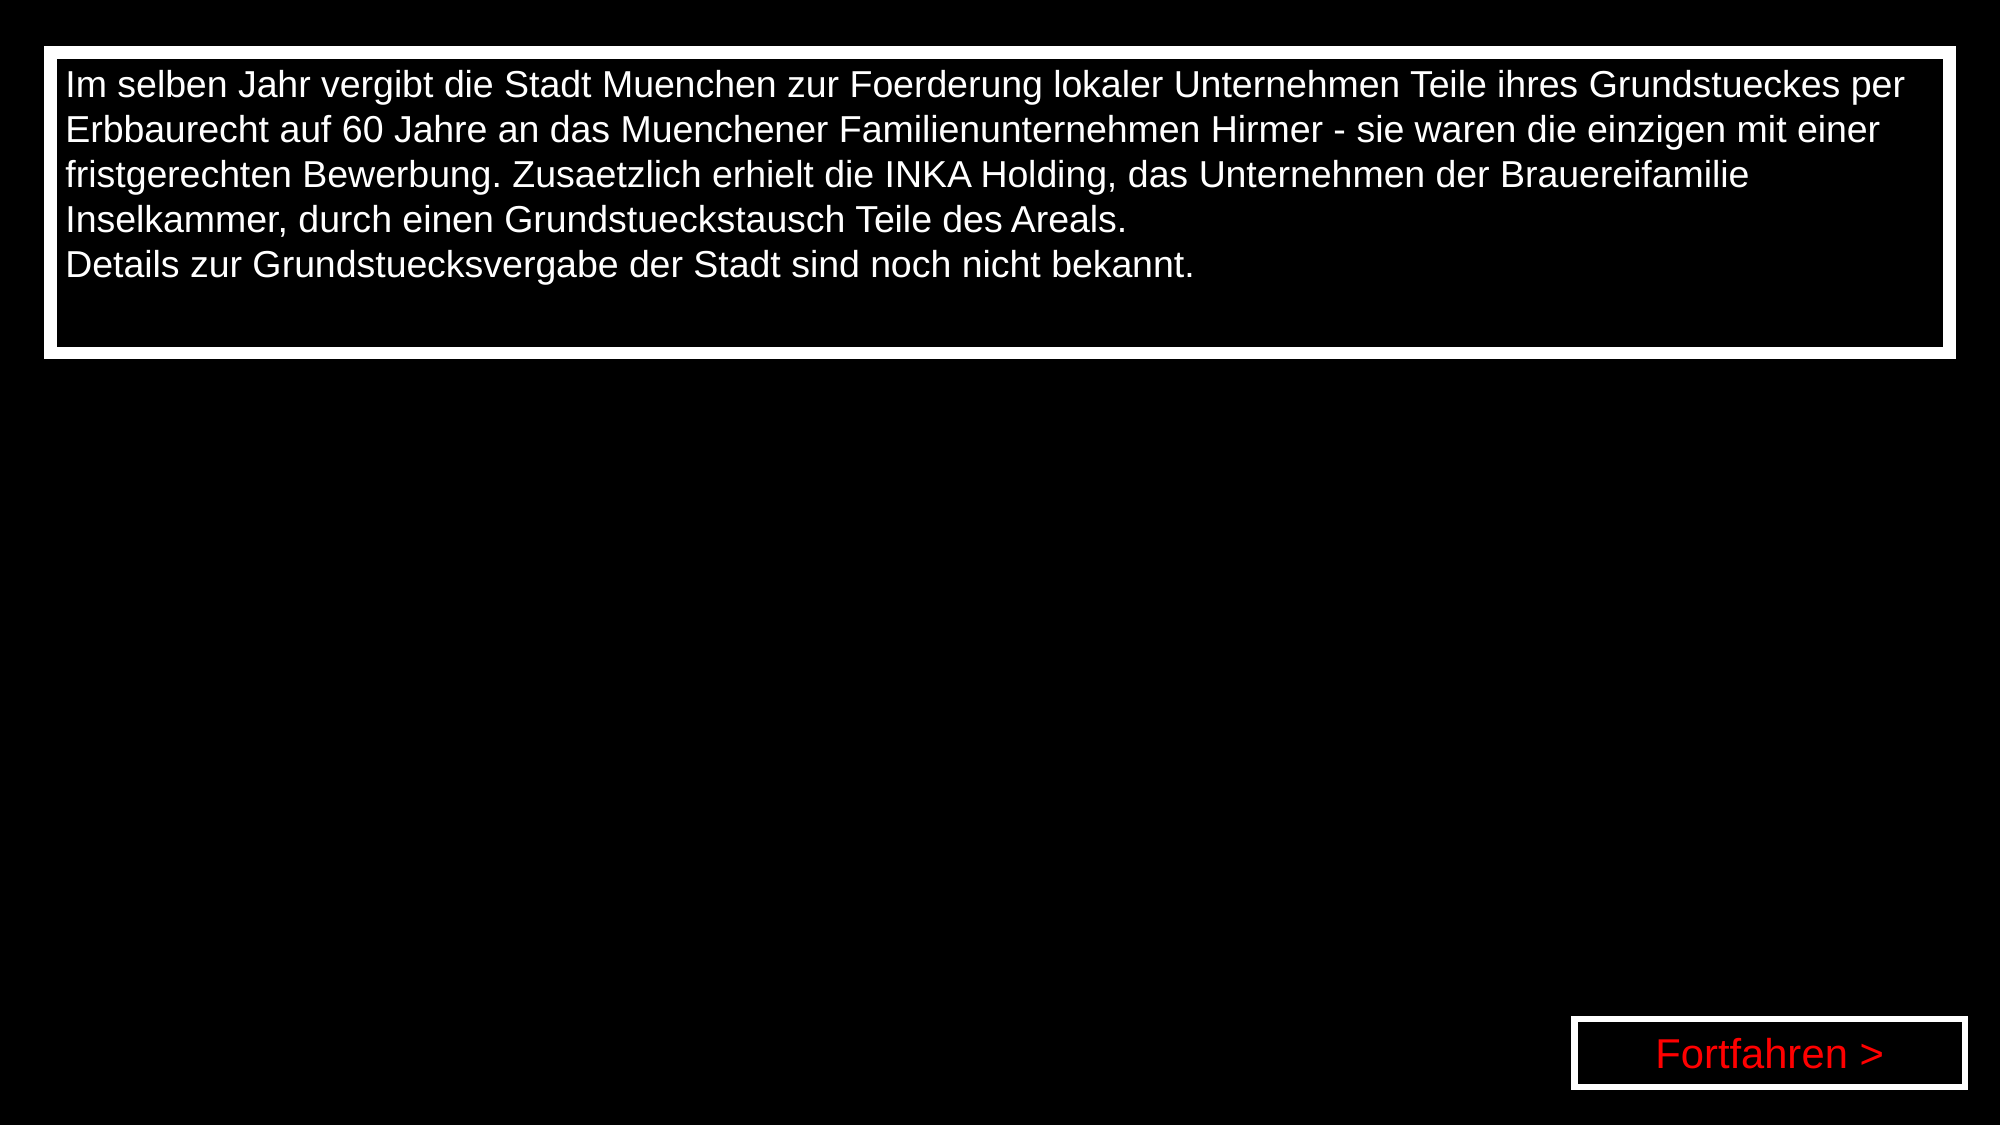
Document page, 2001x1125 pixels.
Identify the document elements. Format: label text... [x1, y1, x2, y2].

text_box Im selben Jahr vergibt die Stadt Muenchen zur Foerderung lokaler Unternehmen Teile ihres Grundstueckes per Erbbaurecht auf 60 Jahre an das Muenchener Familienunternehmen Hirmer - sie waren die einzigen mit einer fristgerechten Bewerbung. Zusaetzlich erhielt die INKA Holding, das Unternehmen der Brauereifamilie Inselkammer, durch einen Grundstueckstausch Teile des Areals. Details zur Grundstuecksvergabe der Stadt sind noch nicht bekannt. [50, 52, 1950, 354]
text_box Fortfahren > [1574, 1019, 1965, 1088]
